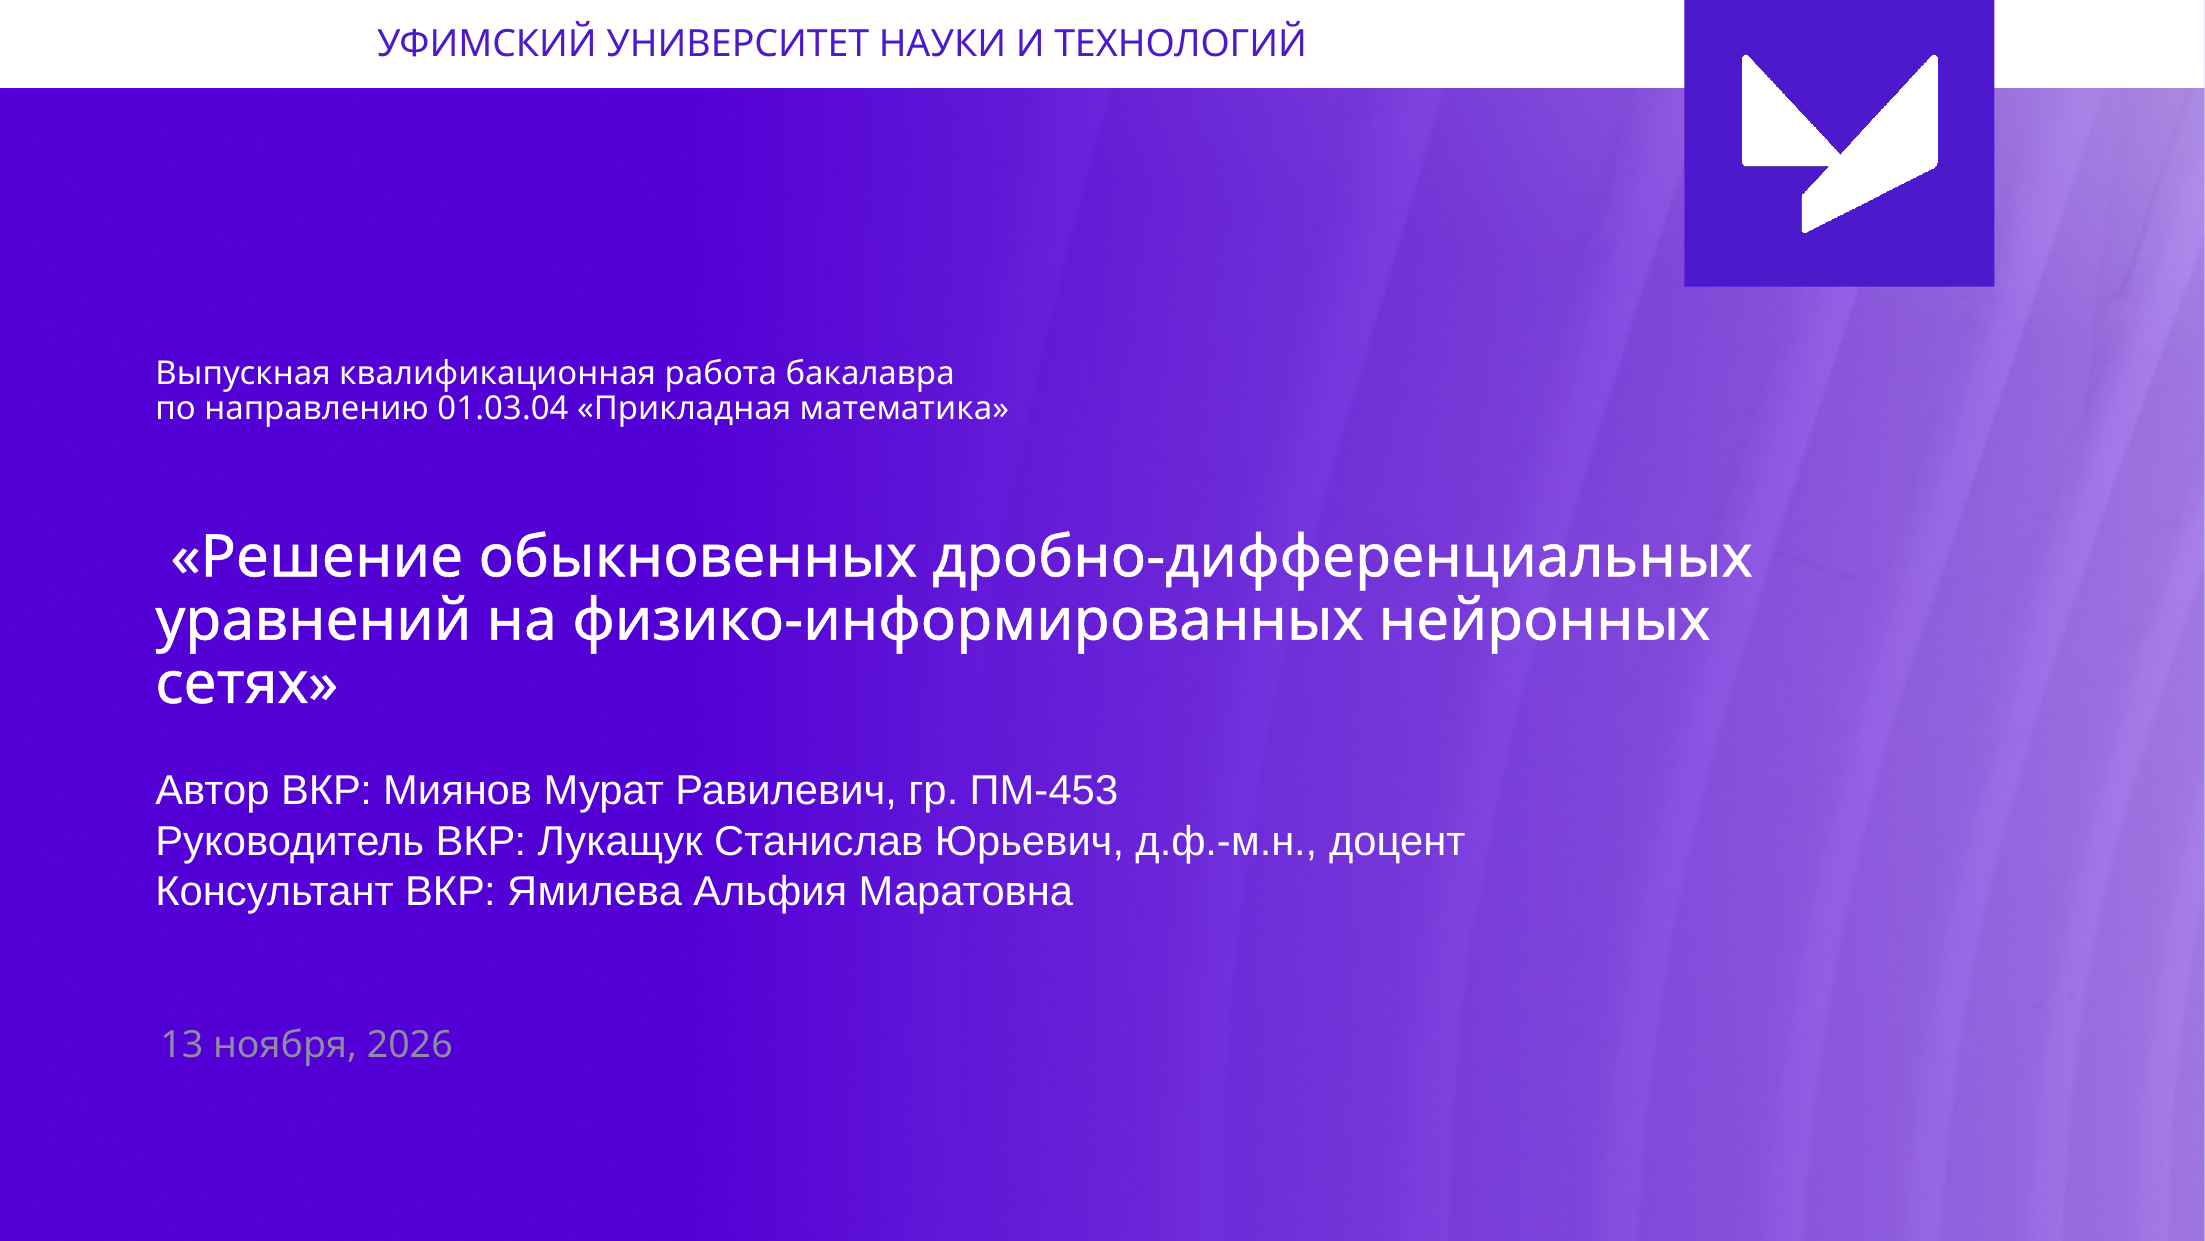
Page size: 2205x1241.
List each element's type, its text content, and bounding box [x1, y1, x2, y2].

subtitle Автор ВКР: Миянов Мурат Равилевич, гр. ПМ-453 Руководитель ВКР: Лукащук Станислав Юрьевич, д.ф.-м.н., доцент Консультант ВКР: Ямилева Альфия Маратовна [140, 755, 1693, 1013]
title Выпускная квалификационная работа бакалавра по направлению 01.03.04 «Прикладная математика» «Решение обыкновенных дробно-дифференциальных уравнений на физико-информированных нейронных сетях» [140, 348, 1788, 727]
slide_number 28 июня 2023 г. [145, 1012, 642, 1079]
picture [1737, 41, 1942, 246]
picture [0, 88, 2205, 1241]
